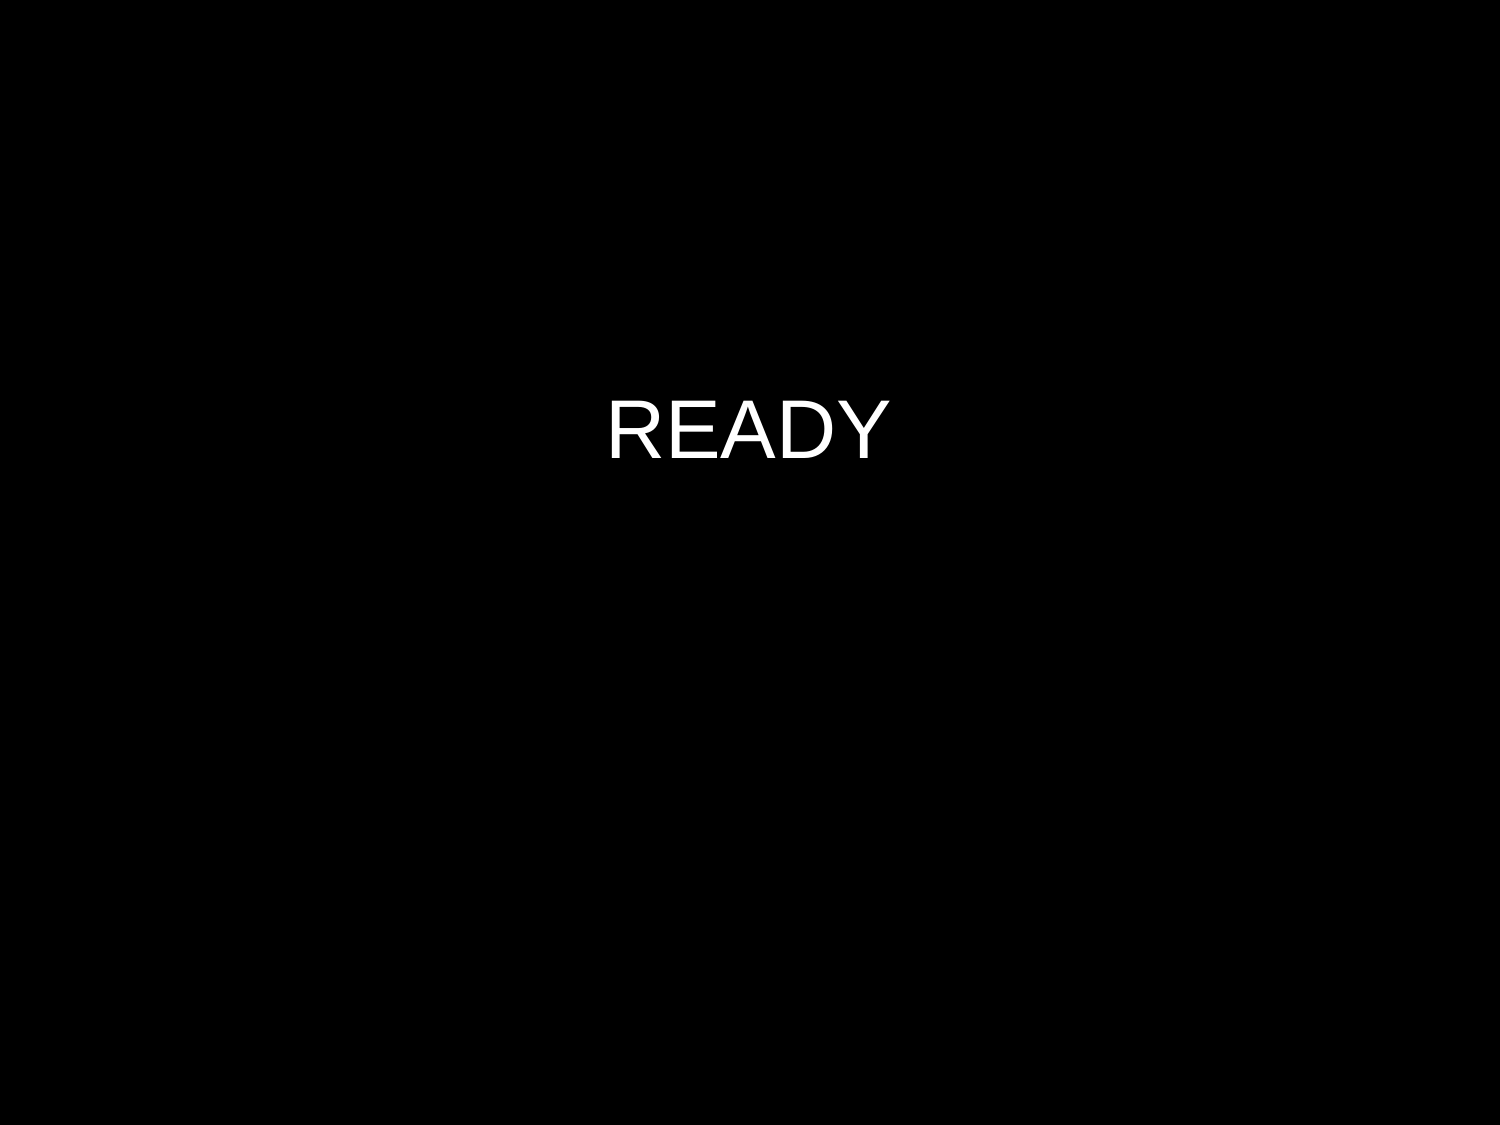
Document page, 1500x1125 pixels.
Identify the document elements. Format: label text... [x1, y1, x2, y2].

text_box READY [106, 368, 1391, 483]
